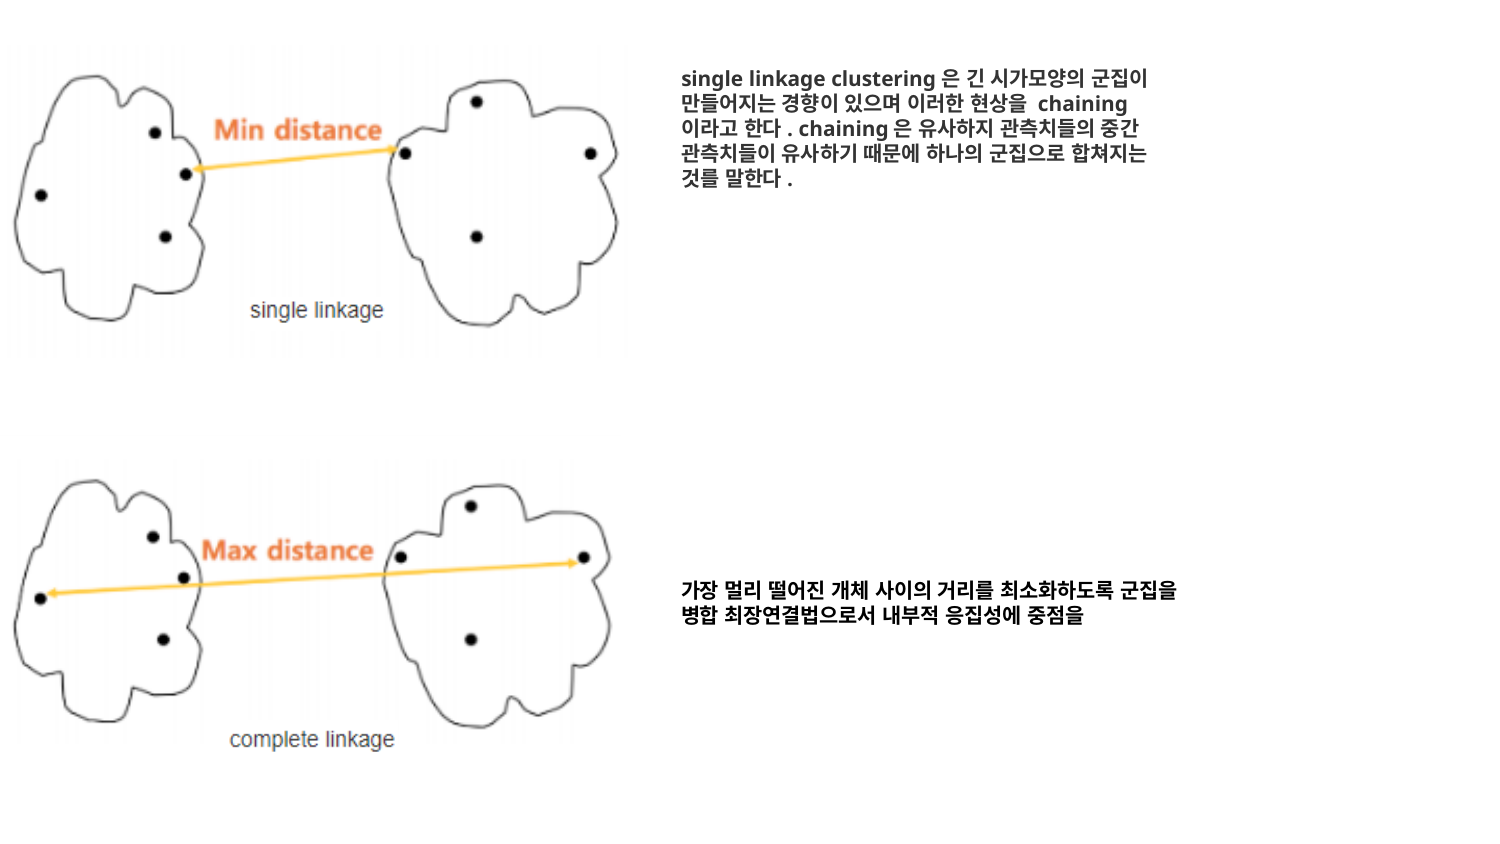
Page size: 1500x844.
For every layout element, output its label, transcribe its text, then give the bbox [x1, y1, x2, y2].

text_box 가장 멀리 떨어진 개체 사이의 거리를 최소화하도록 군집을 병합 최장연결법으로서 내부적 응집성에 중점을 [666, 570, 1210, 636]
text_box single linkage clustering은 긴 시가모양의 군집이 만들어지는 경향이 있으며 이러한 현상을 chaining이라고 한다. chaining은 유사하지 관측치들의 중간 관측치들이 유사하기 때문에 하나의 군집으로 합쳐지는 것를 말한다. [666, 58, 1180, 198]
picture [0, 40, 630, 358]
picture [0, 434, 621, 768]
